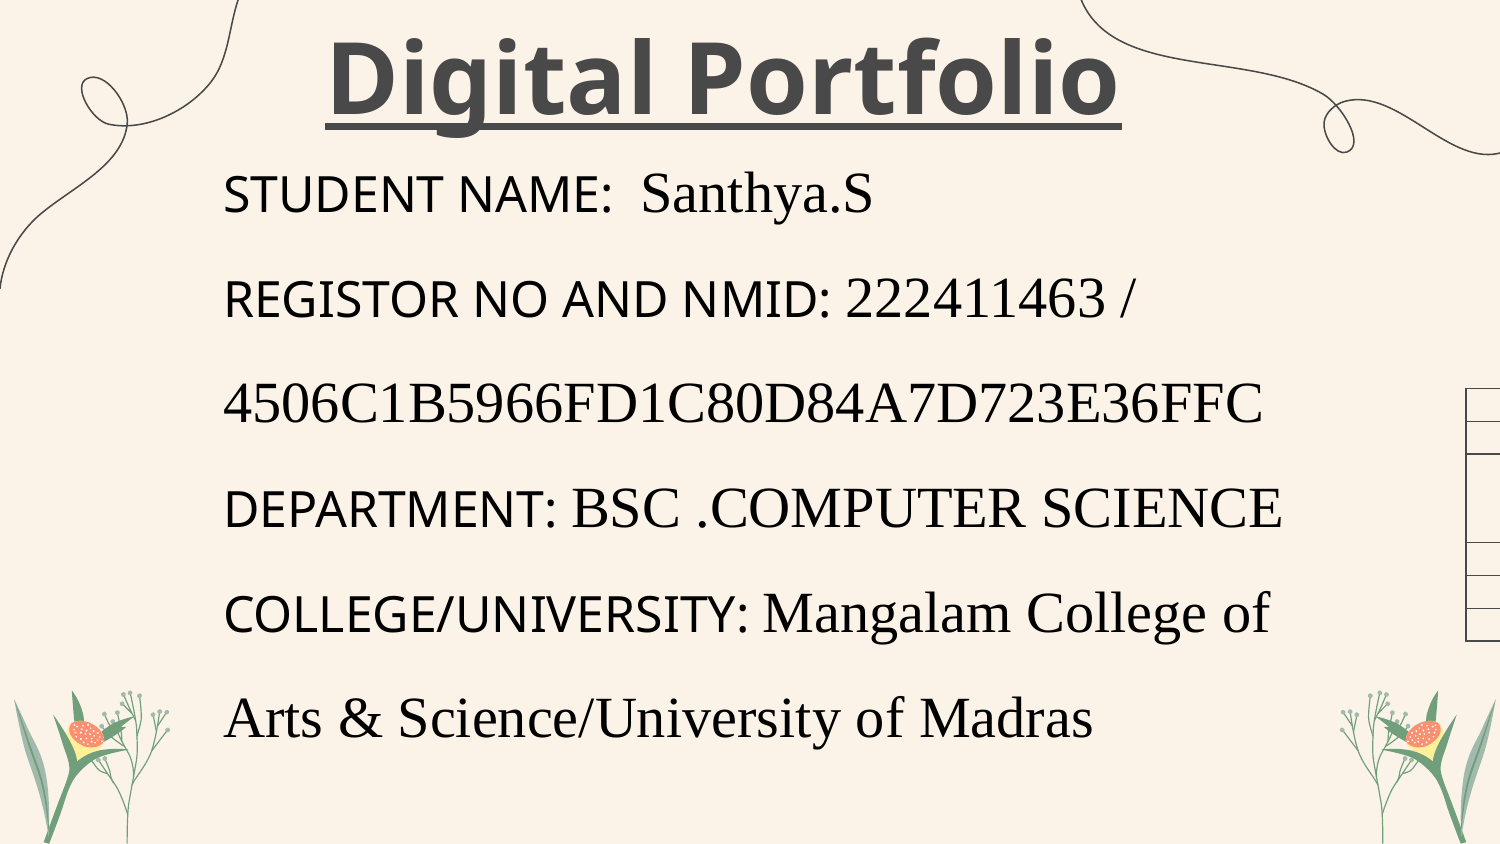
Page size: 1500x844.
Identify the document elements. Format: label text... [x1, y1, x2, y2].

table_cell [1467, 609, 1500, 640]
table_header [1467, 389, 1500, 421]
title Digital Portfolio [91, 0, 1356, 94]
table_cell [1467, 543, 1500, 575]
table_cell [1467, 576, 1500, 608]
table_cell [1467, 422, 1500, 453]
text_box STUDENT NAME: Santhya.S REGISTOR NO AND NMID: 222411463 / 4506C1B5966FD1C80D84A7D723E36FFC DEPARTMENT: BSC .COMPUTER SCIENCE COLLEGE/UNIVERSITY: Mangalam College of Arts & Science/University of Madras [208, 111, 1356, 844]
table_cell [1467, 455, 1500, 542]
